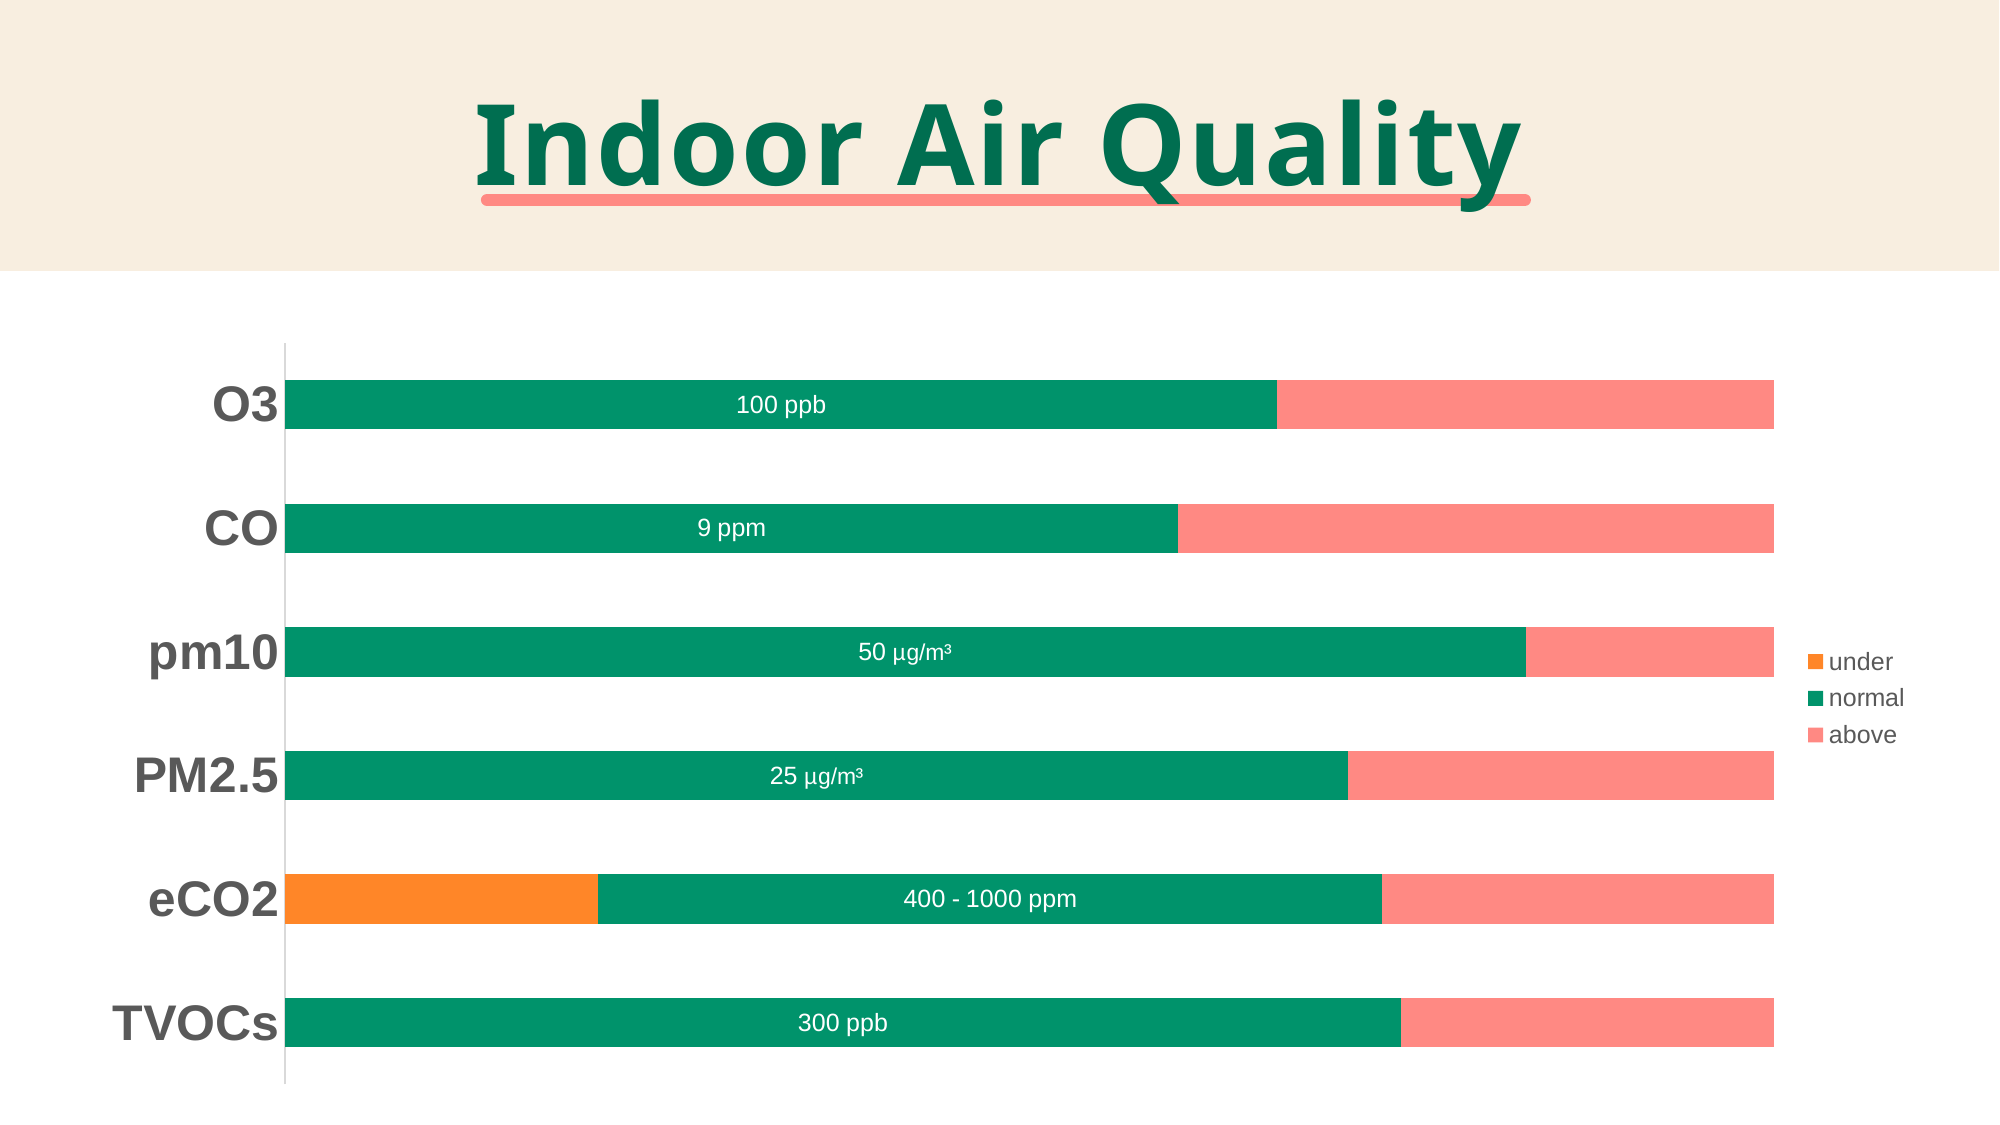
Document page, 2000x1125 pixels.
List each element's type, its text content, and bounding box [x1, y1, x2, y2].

chart [74, 327, 1938, 1101]
title Indoor Air Quality [99, 75, 1900, 228]
